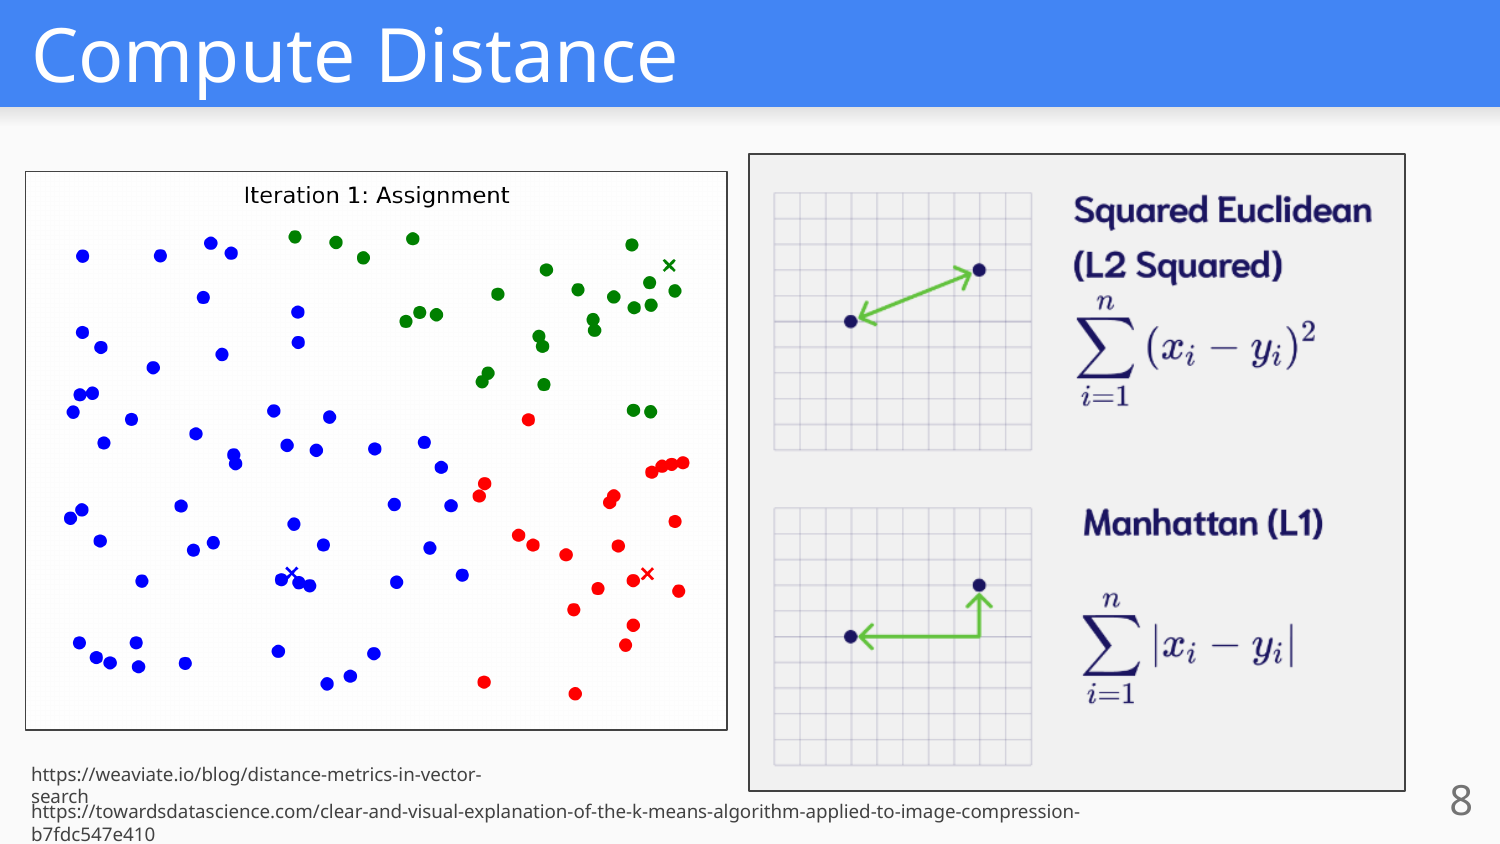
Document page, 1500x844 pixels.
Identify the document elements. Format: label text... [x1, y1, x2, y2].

text_box https://weaviate.io/blog/distance-metrics-in-vector-search [16, 747, 538, 784]
text_box https://towardsdatascience.com/clear-and-visual-explanation-of-the-k-means-algorithm-applied-to-image-compression-b7fdc547e410 [16, 784, 1180, 835]
slide_number ‹#› [1398, 770, 1489, 835]
picture [26, 172, 727, 730]
picture [749, 154, 1405, 791]
title Compute Distance [16, 2, 1464, 102]
